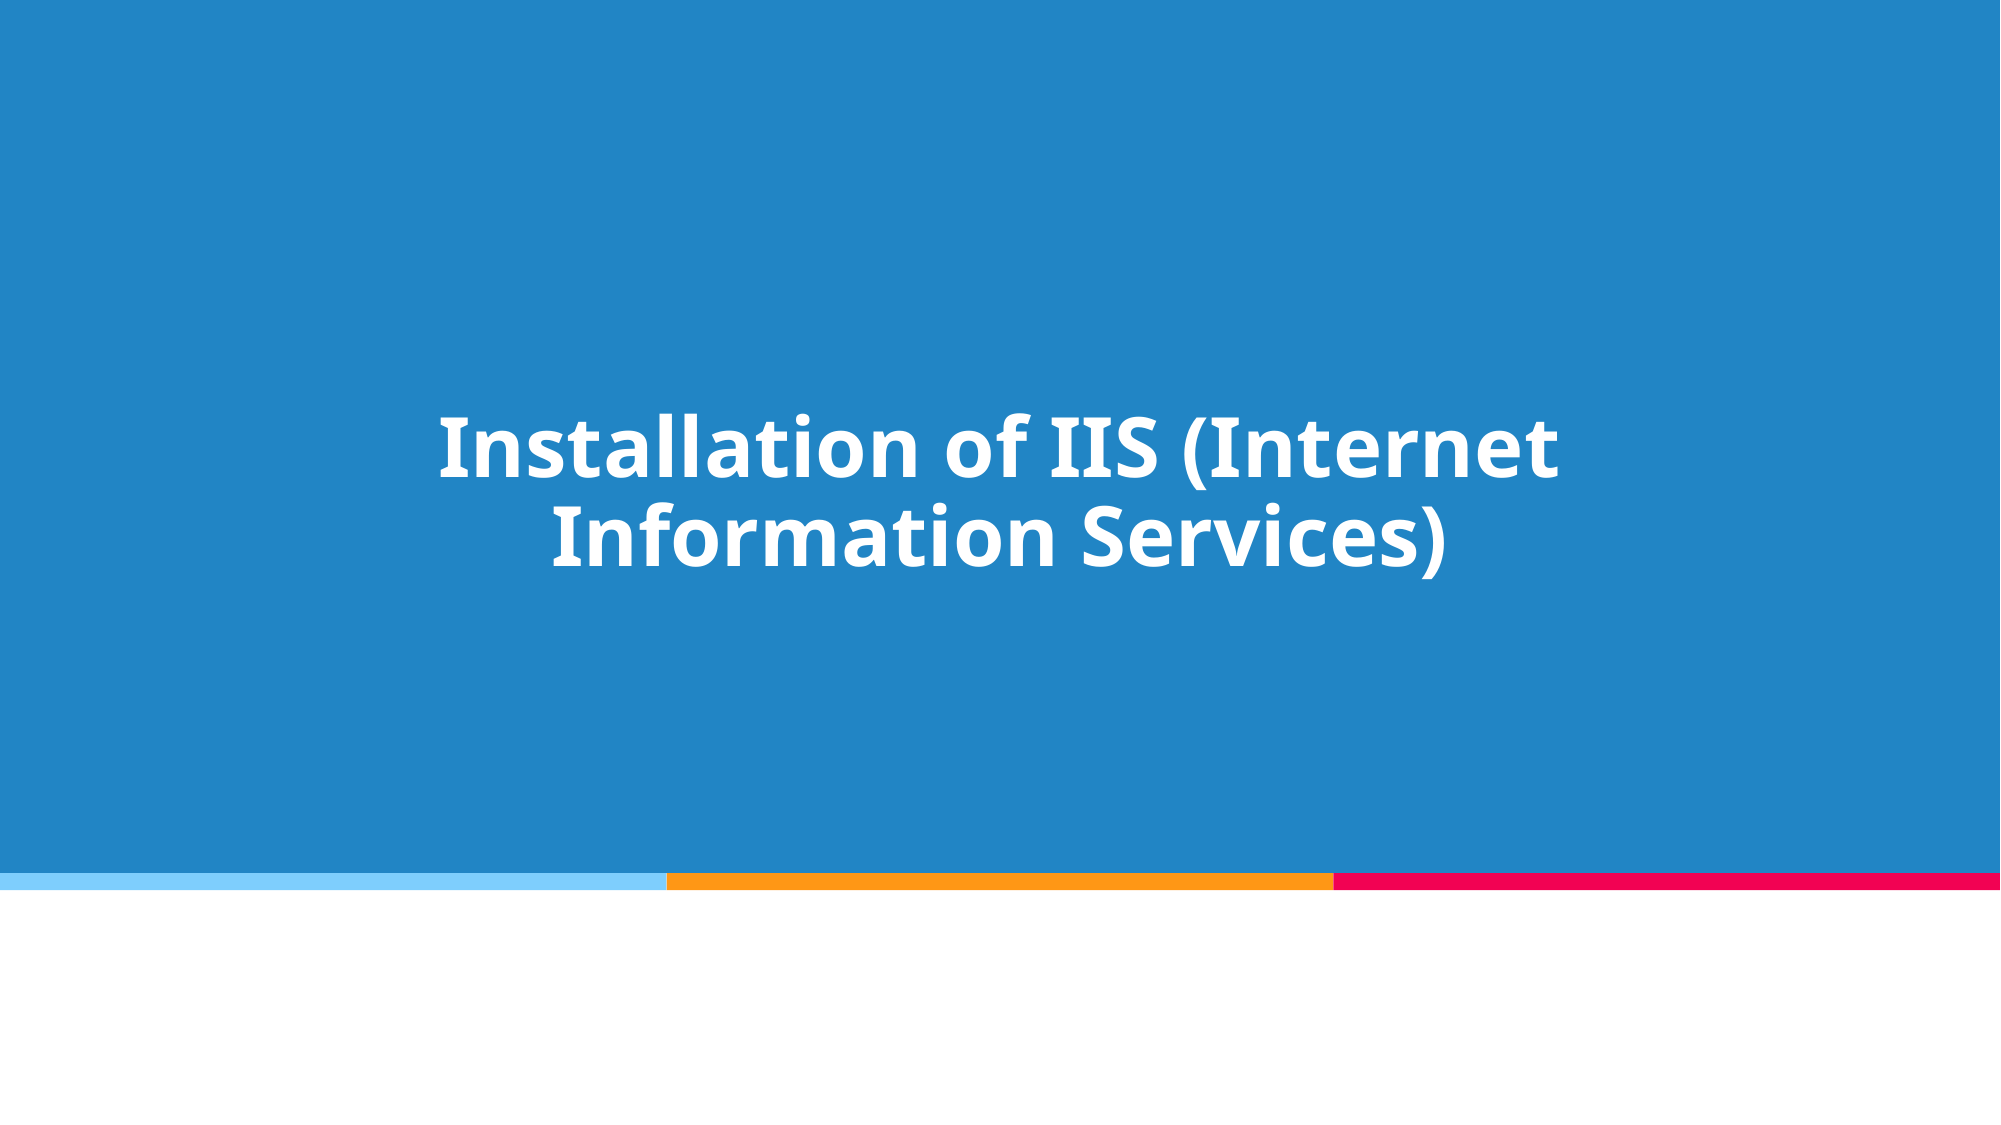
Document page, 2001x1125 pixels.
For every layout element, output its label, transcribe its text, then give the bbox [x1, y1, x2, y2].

title Installation of IIS (Internet Information Services) [362, 346, 1638, 600]
